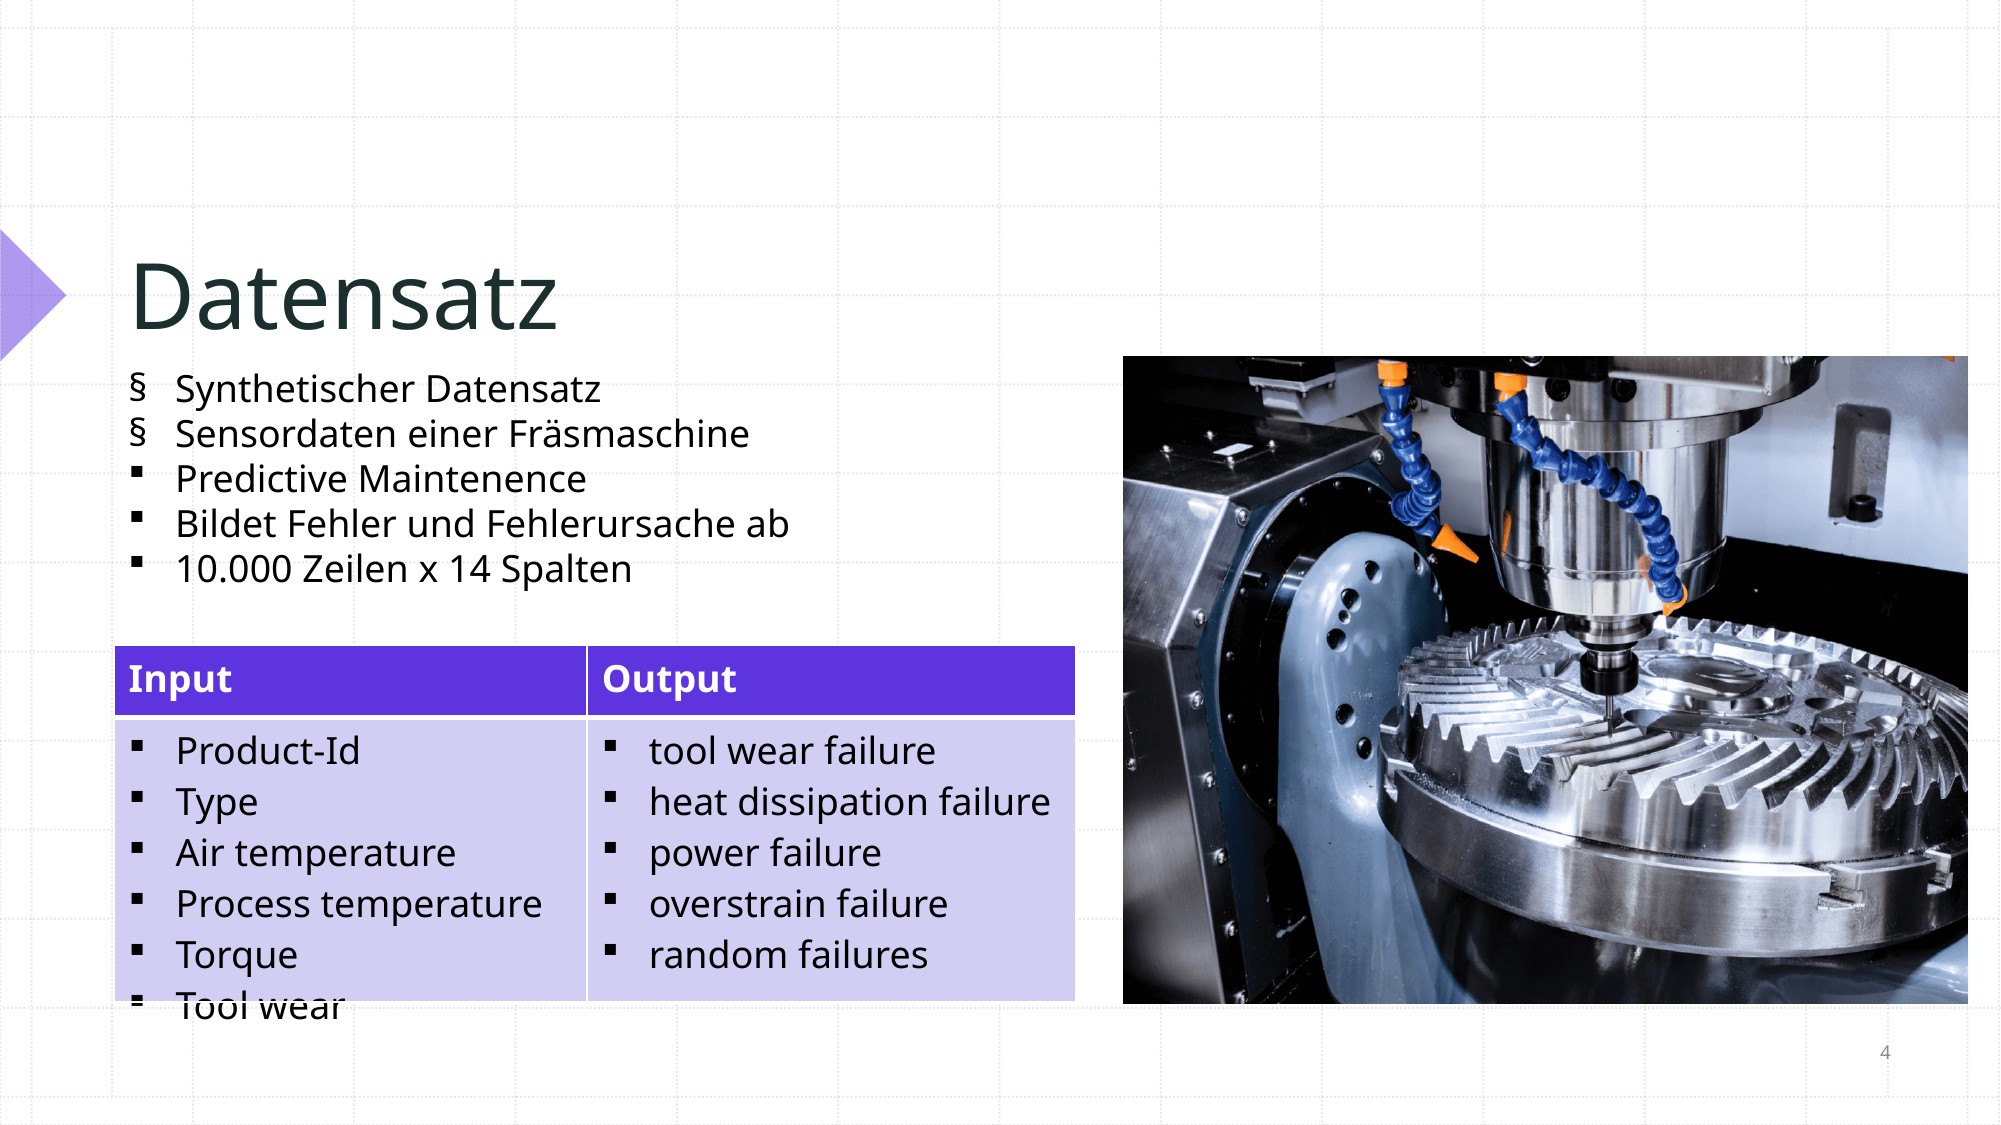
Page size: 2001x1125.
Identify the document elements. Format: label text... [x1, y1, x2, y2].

slide_number 4 [1805, 1019, 1966, 1089]
table_header Input [115, 646, 586, 715]
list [1123, 356, 1968, 1005]
table_cell Product-Id Type Air temperature Process temperature Torque Tool wear [115, 720, 586, 1001]
table_cell tool wear failure heat dissipation failure power failure overstrain failure random failures [588, 720, 1075, 1001]
table_header Output [588, 646, 1075, 715]
text_box Synthetischer Datensatz Sensordaten einer Fräsmaschine Predictive Maintenence Bildet Fehler und Fehlerursache ab 10.000 Zeilen x 14 Spalten [113, 356, 1075, 642]
title Datensatz [113, 119, 1808, 356]
